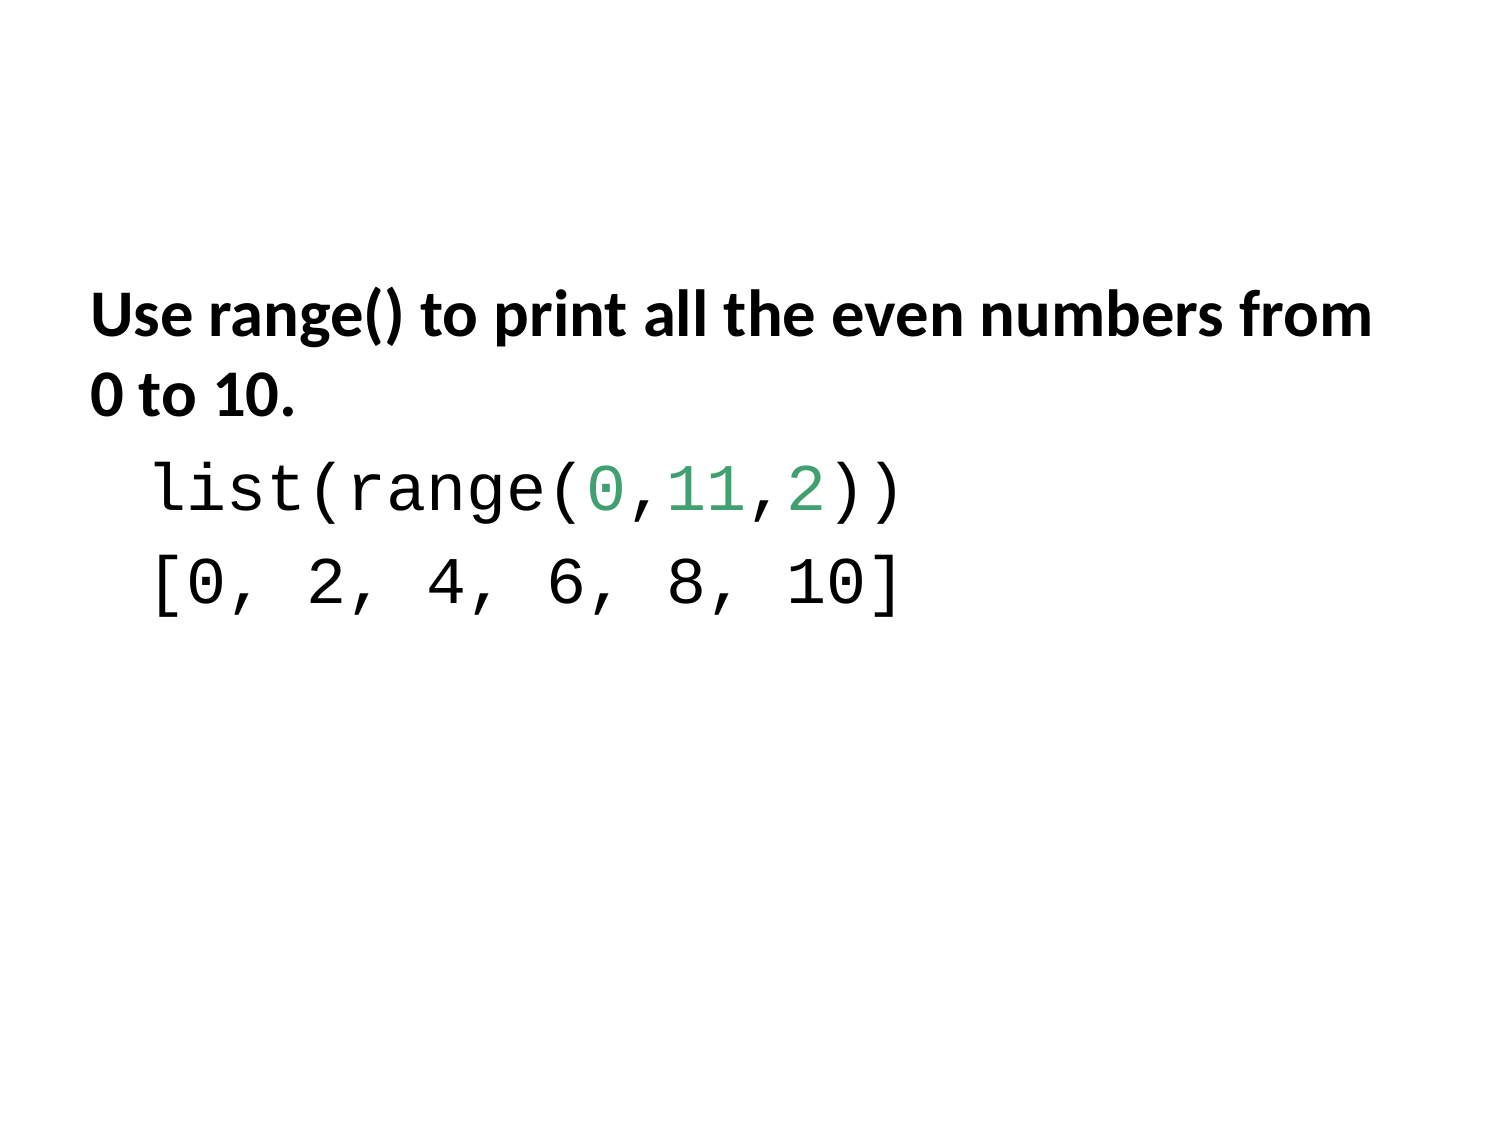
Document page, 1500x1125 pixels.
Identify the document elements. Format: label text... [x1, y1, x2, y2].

list Use range() to print all the even numbers from 0 to 10. list(range(0,11,2)) [0, 2, 4, 6, 8, 10] [75, 262, 1425, 1005]
